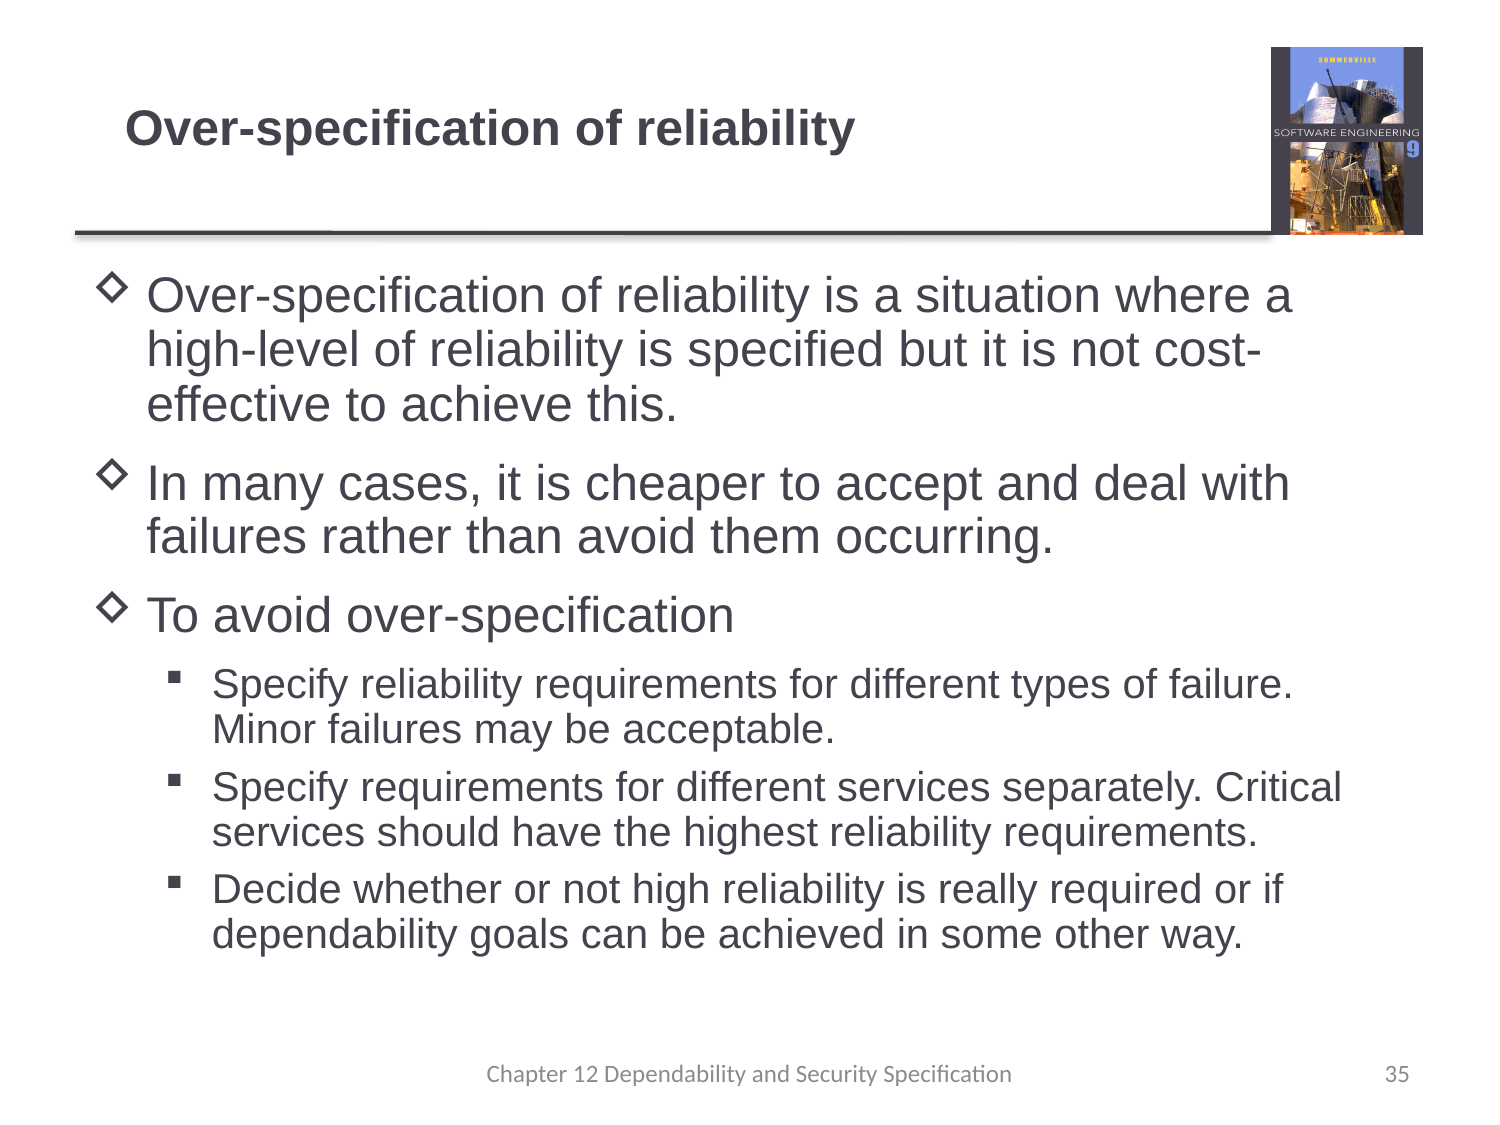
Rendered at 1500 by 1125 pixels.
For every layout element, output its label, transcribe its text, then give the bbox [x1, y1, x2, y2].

picture [1271, 201, 1423, 235]
title Over-specification of reliability [109, 49, 1451, 201]
slide_number 35 [1075, 1042, 1425, 1103]
footer Chapter 12 Dependability and Security Specification [425, 1042, 1075, 1103]
list Over-specification of reliability is a situation where a high-level of reliability is specified but it is not cost-effective to achieve this. In many cases, it is cheaper to accept and deal with failures rather than avoid them occurring. To avoid over-specification Specify reliability requirements for different types of failure. Minor failures may be acceptable. Specify requirements for different services separately. Critical services should have the highest reliability requirements. Decide whether or not high reliability is really required or if dependability goals can be achieved in some other way. [75, 262, 1425, 1005]
